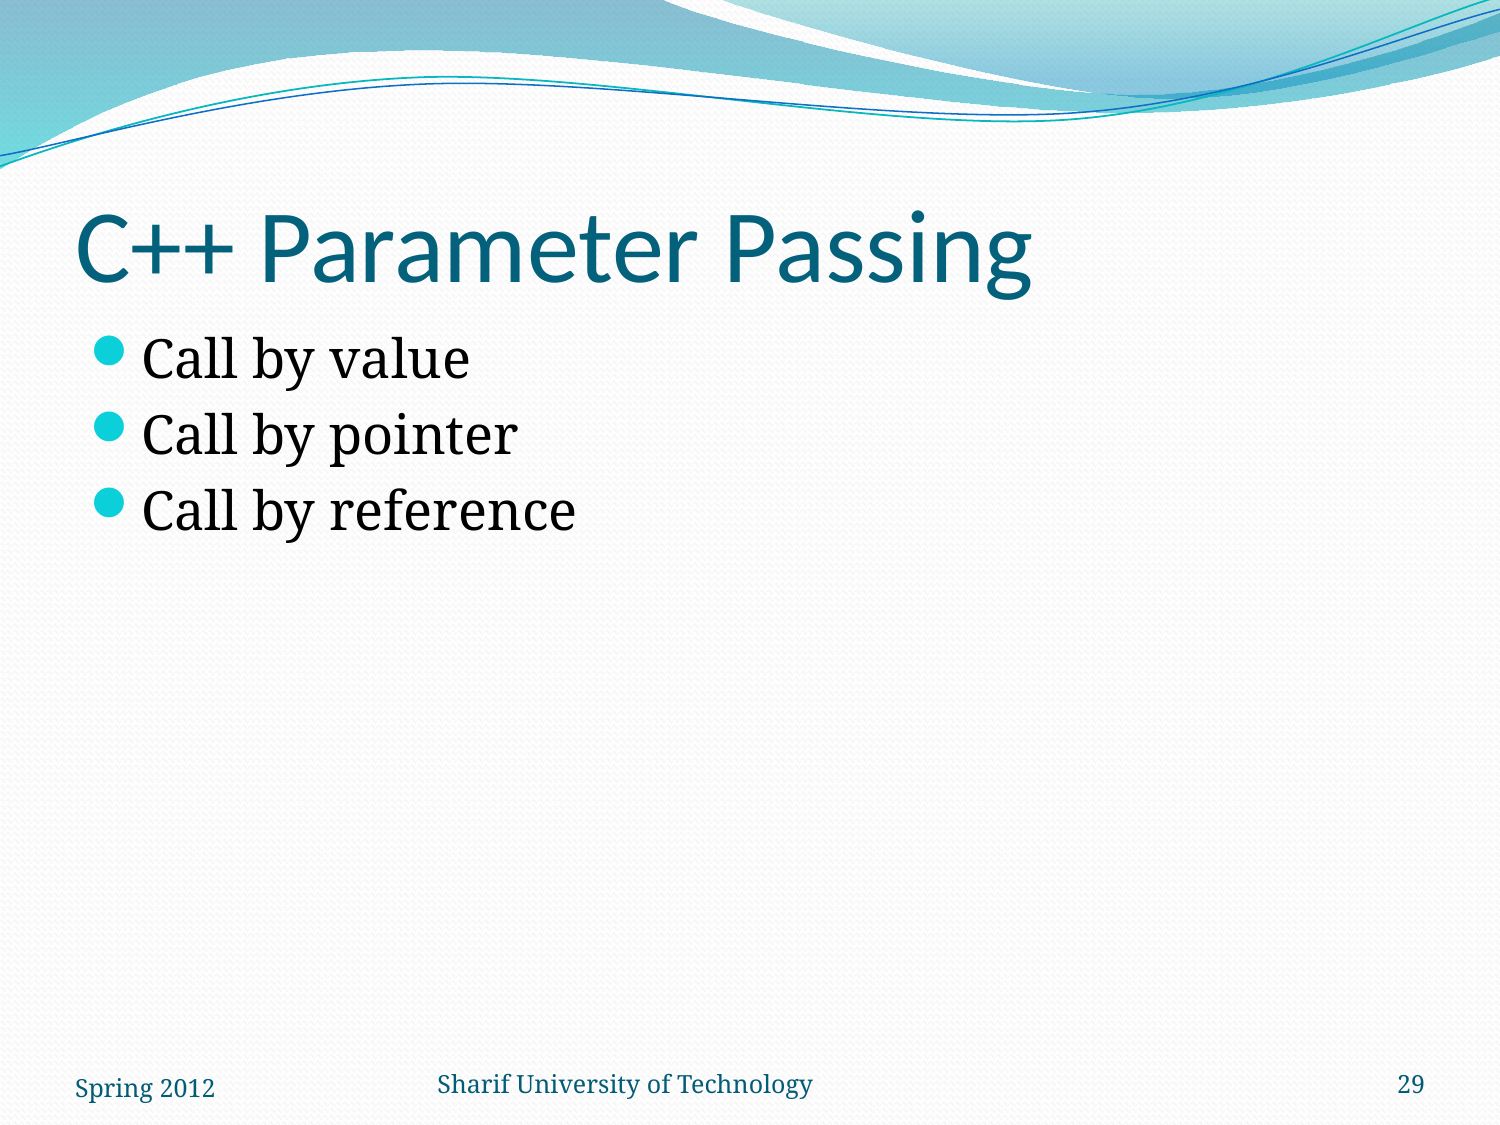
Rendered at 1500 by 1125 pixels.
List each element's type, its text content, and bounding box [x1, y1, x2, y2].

title C++ Parameter Passing [75, 115, 1425, 303]
slide_number 29 [1299, 1042, 1425, 1103]
slide_number Spring 2012 [75, 1042, 425, 1103]
footer Sharif University of Technology [437, 1042, 988, 1103]
list Call by value Call by pointer Call by reference [75, 317, 1425, 1038]
